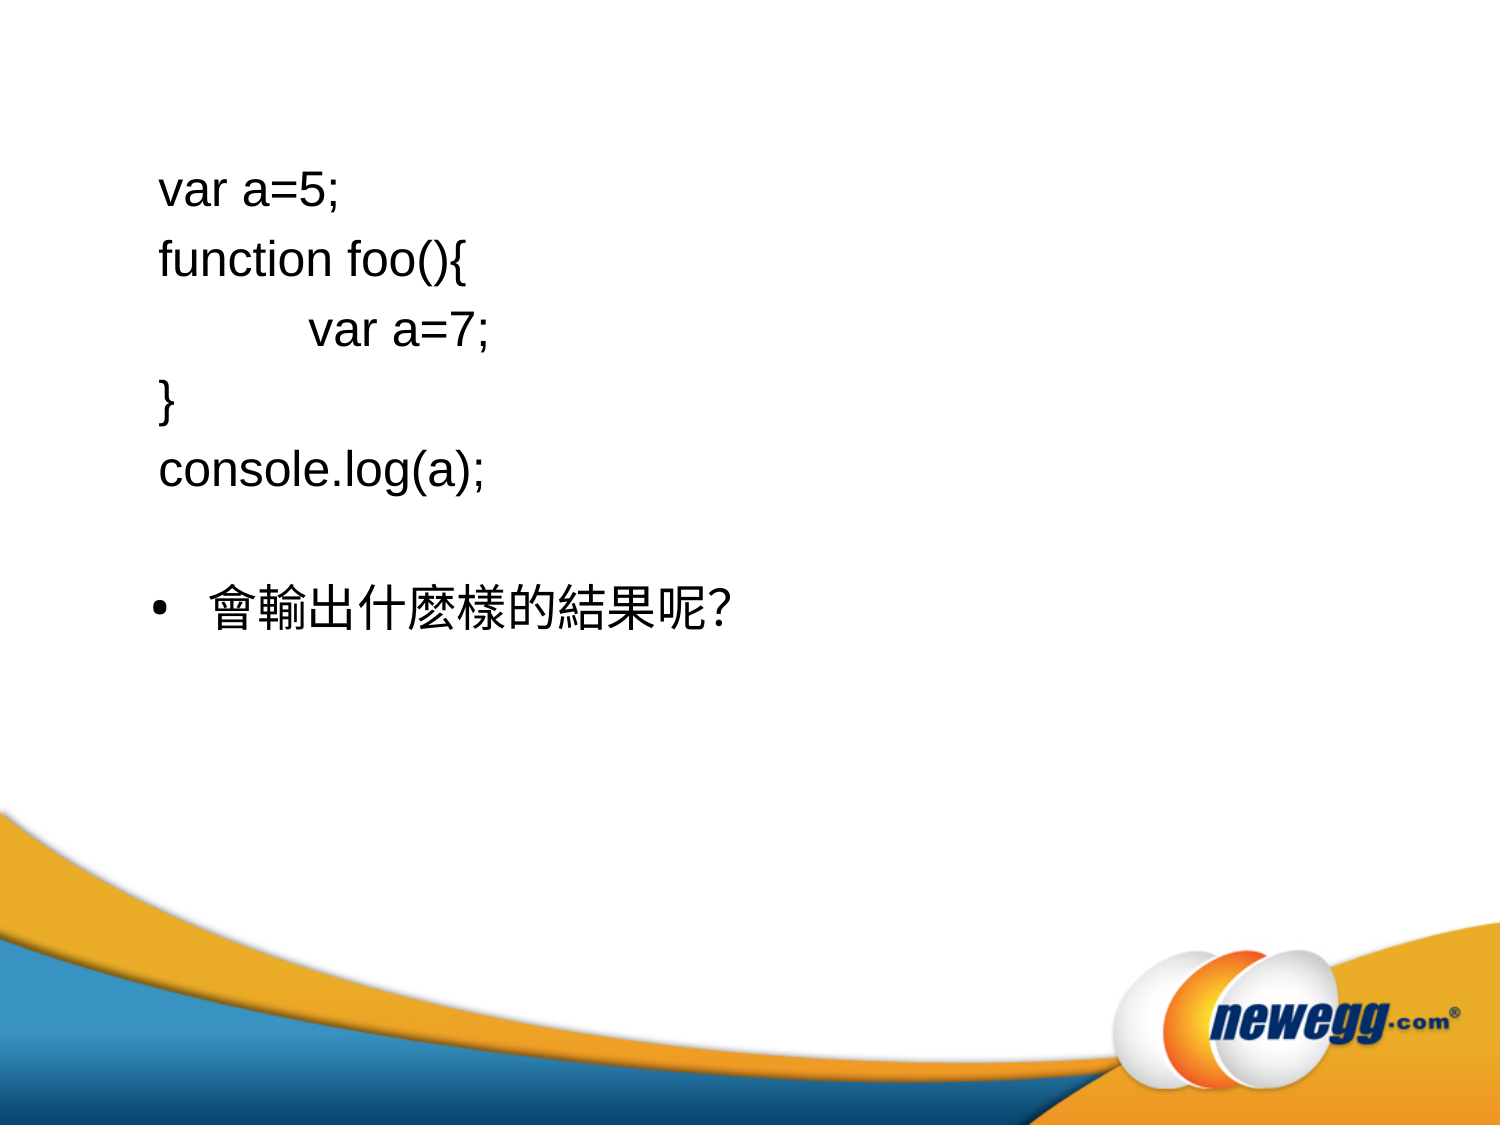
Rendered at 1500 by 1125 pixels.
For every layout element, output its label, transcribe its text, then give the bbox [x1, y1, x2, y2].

list var a=5; function foo(){ var a=7; } console.log(a); 會輸出什麽樣的結果呢？ [135, 149, 1273, 720]
picture [0, 0, 1500, 1125]
